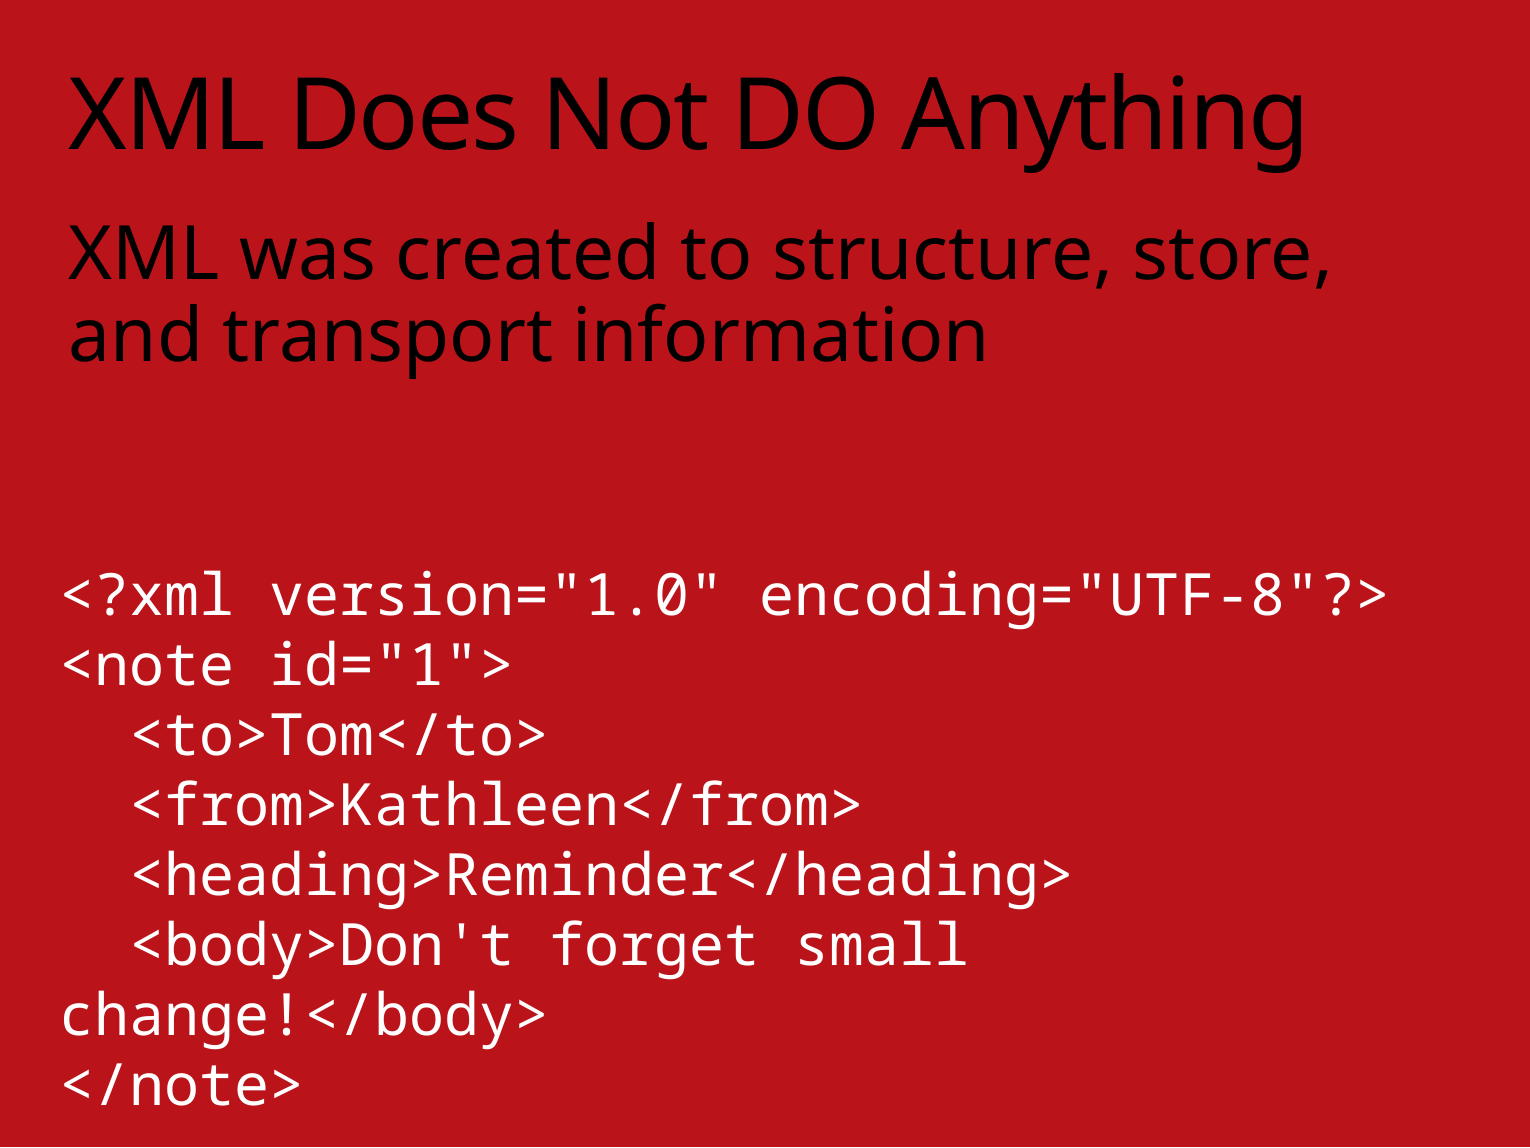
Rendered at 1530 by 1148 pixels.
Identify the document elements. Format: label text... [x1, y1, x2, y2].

list XML was created to structure, store, and transport information [45, 200, 1485, 395]
text_box <?xml version="1.0" encoding="UTF-8"?> <note id="1"> <to>Tom</to> <from>Kathleen</from> <heading>Reminder</heading> <body>Don't forget small change!</body> </note> [44, 549, 1485, 1125]
title XML Does Not DO Anything [44, 48, 1486, 199]
